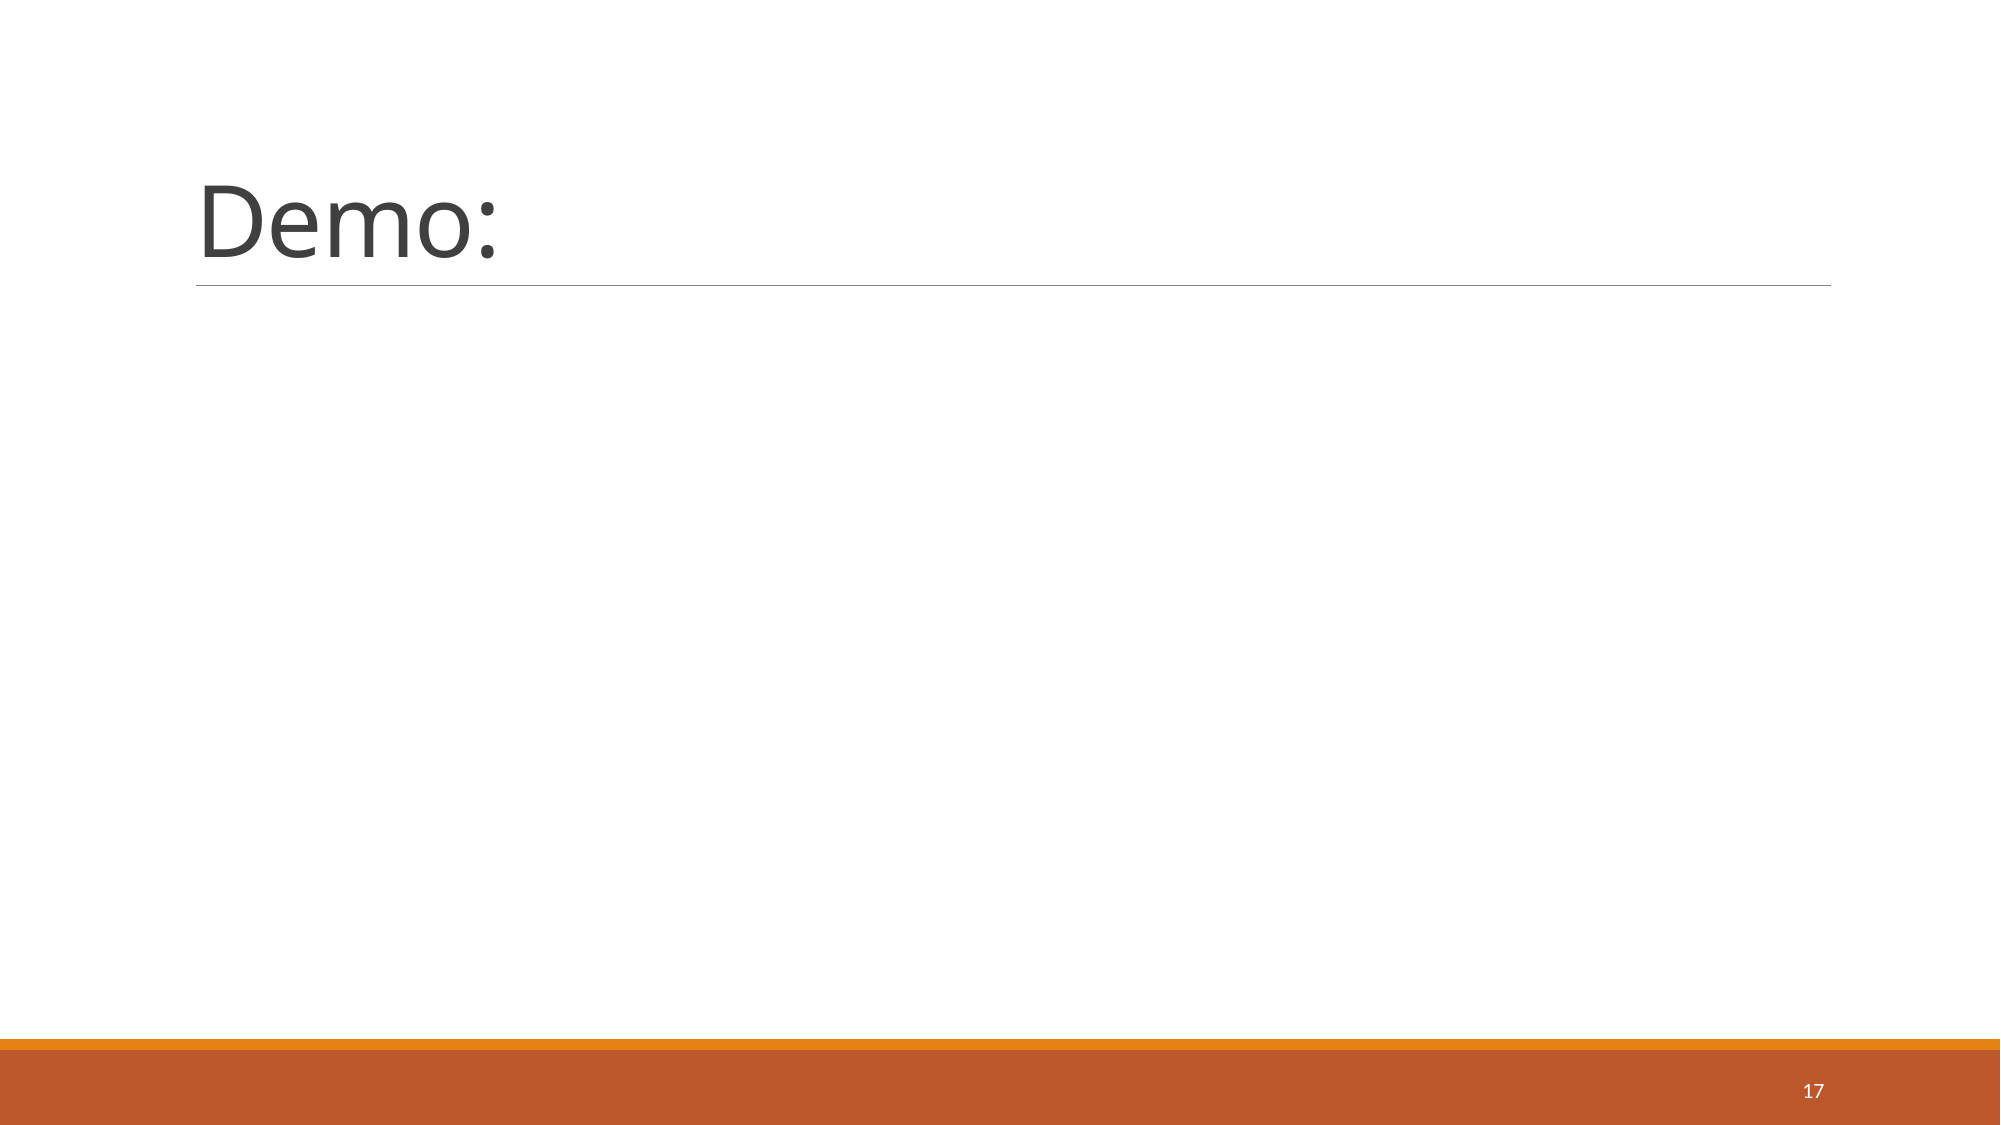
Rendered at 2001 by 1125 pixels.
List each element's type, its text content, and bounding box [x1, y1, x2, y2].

slide_number 17 [1624, 1059, 1840, 1120]
title Demo: [180, 47, 1830, 285]
